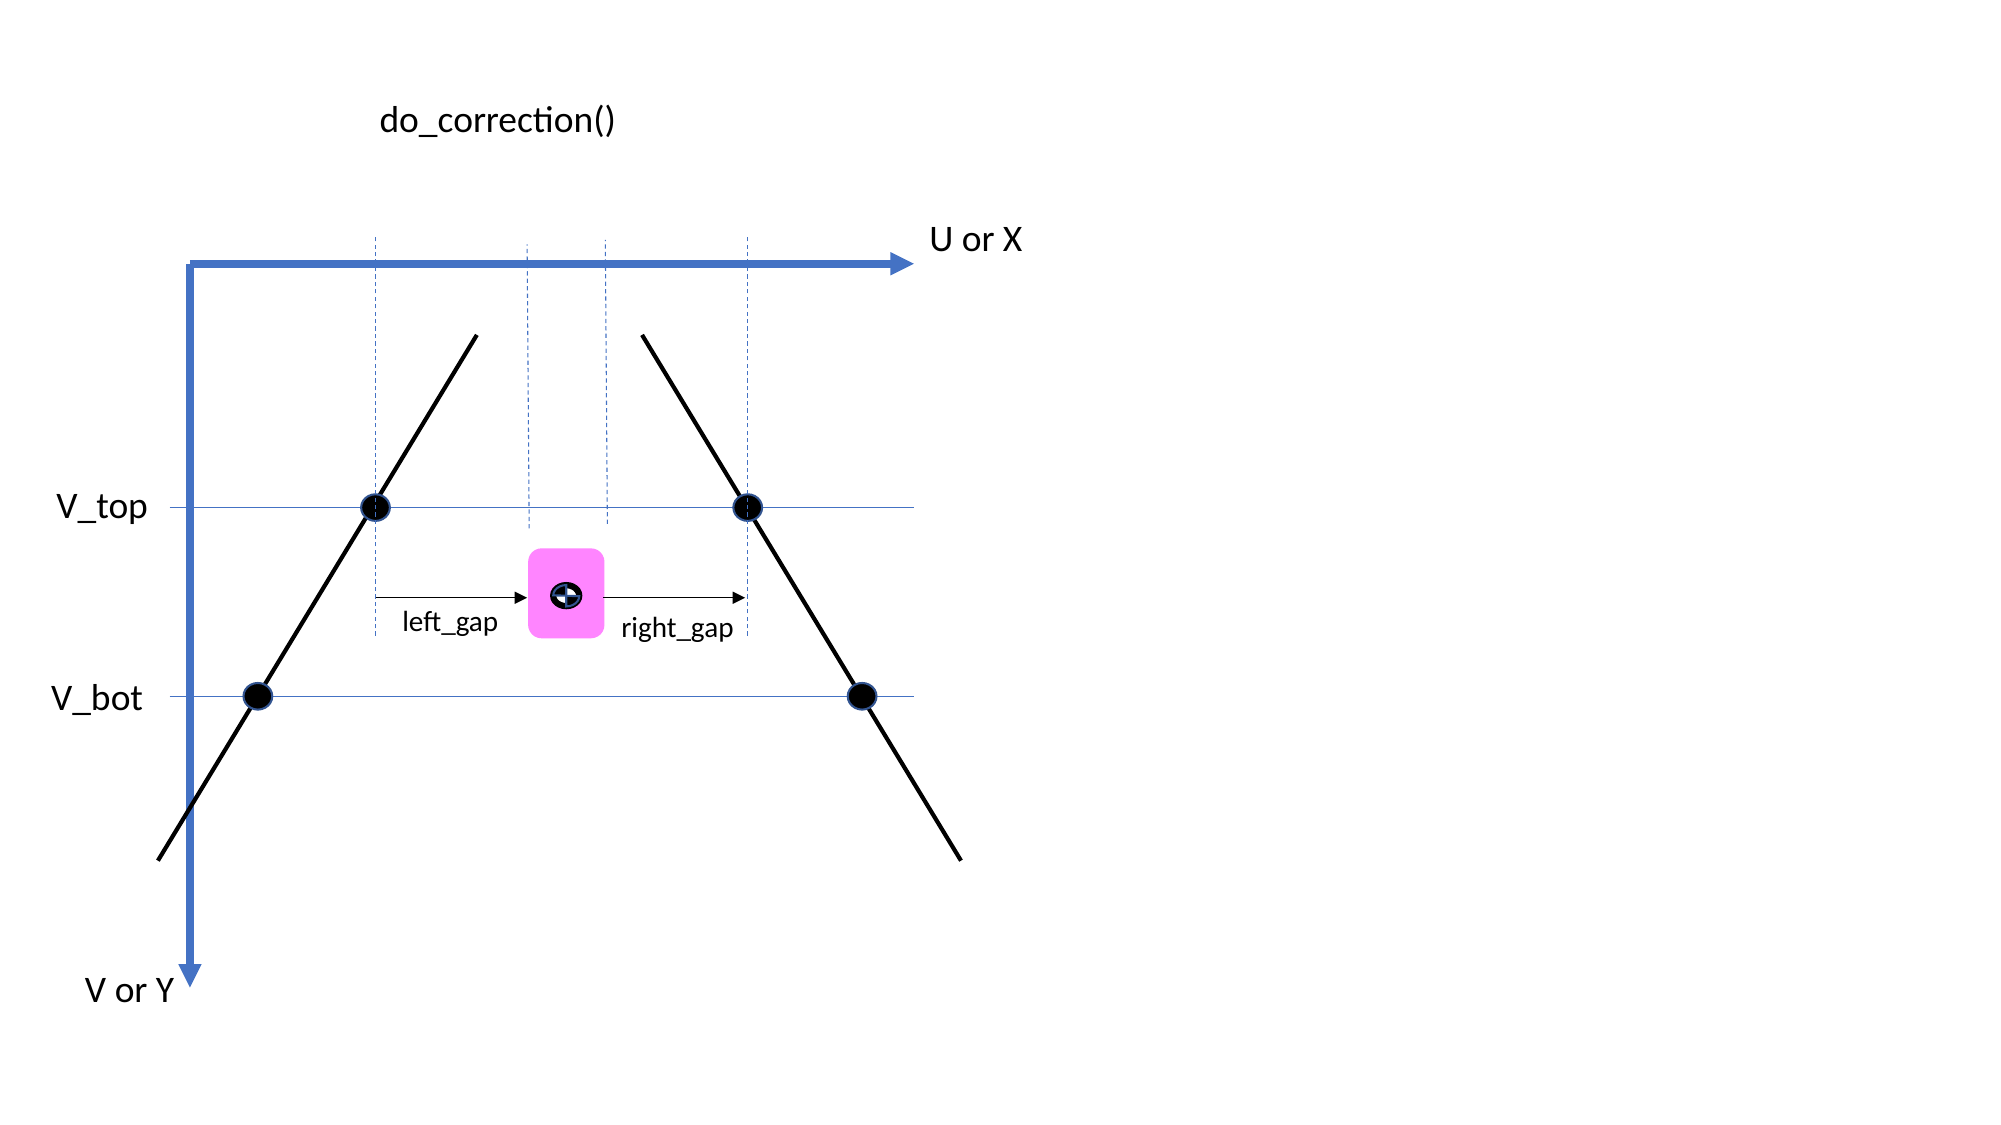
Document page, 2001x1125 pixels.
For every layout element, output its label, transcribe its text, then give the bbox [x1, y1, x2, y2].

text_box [642, 334, 961, 861]
text_box V_bot [36, 665, 157, 726]
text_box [157, 334, 477, 861]
text_box V_top [41, 473, 157, 534]
text_box V or Y [70, 957, 190, 1017]
text_box left_gap [477, 598, 514, 625]
text_box do_correction() [364, 87, 631, 148]
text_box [529, 549, 604, 638]
text_box left_gap [477, 626, 514, 645]
text_box U or X [914, 206, 1038, 266]
text_box right_gap [606, 600, 642, 651]
